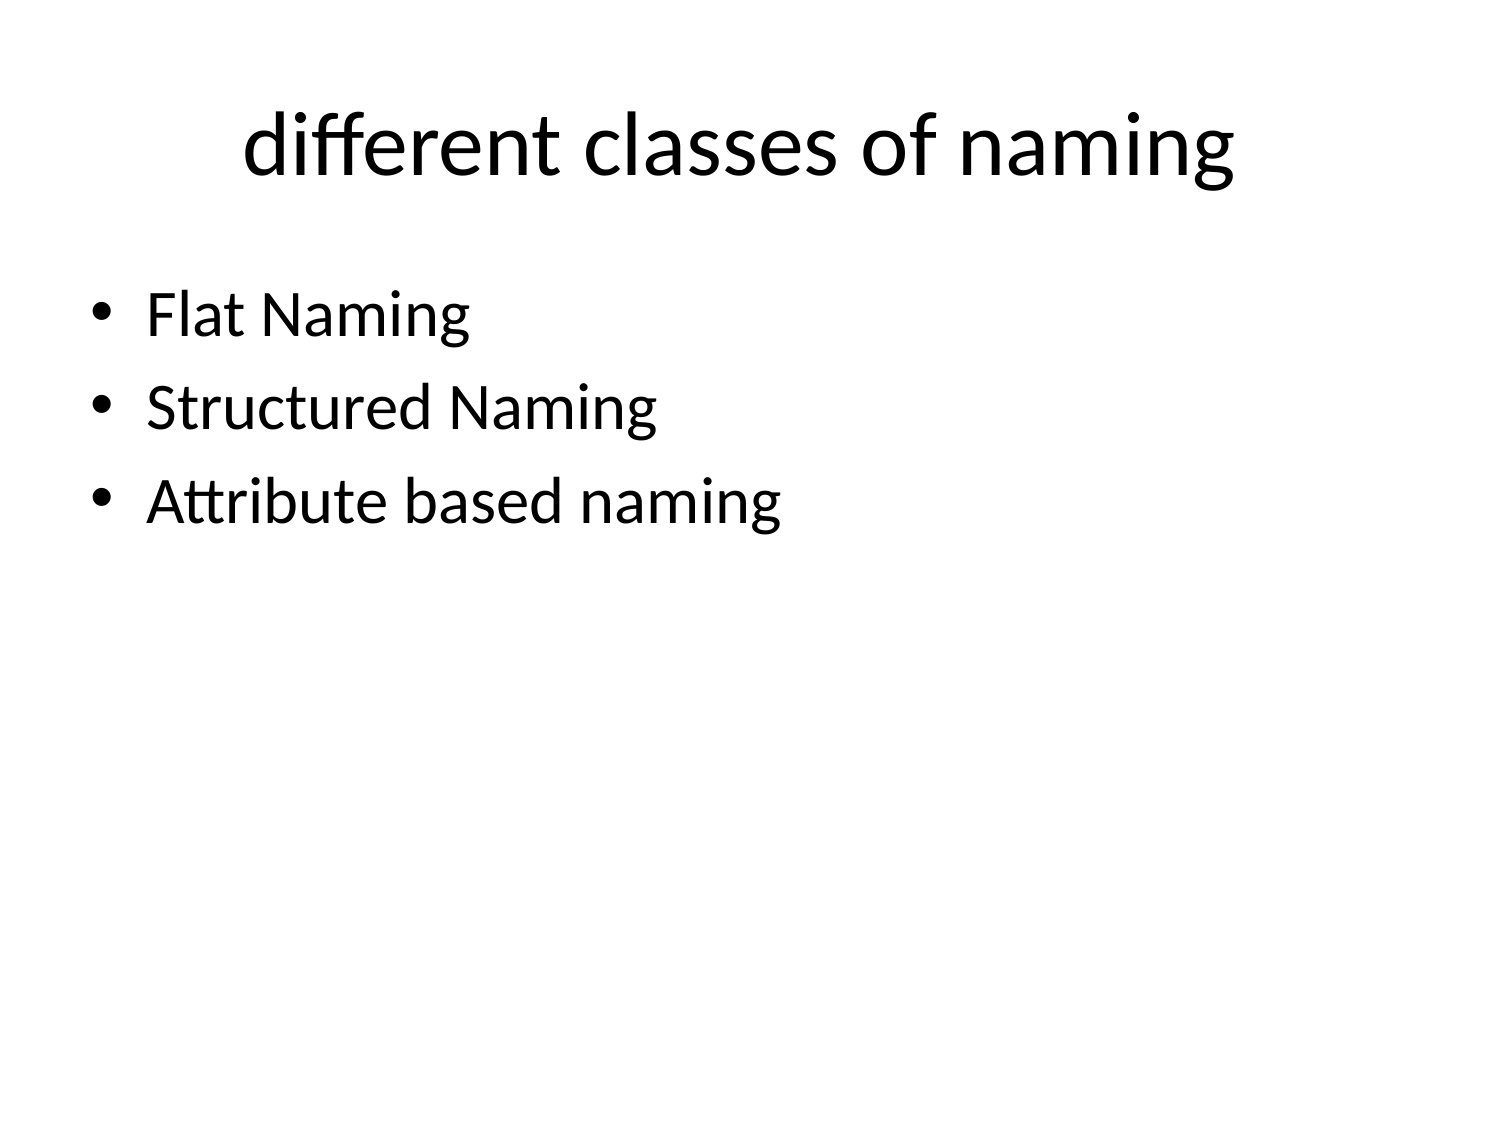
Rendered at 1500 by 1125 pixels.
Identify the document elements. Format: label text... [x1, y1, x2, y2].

list Flat Naming Structured Naming Attribute based naming [75, 262, 1425, 1005]
title different classes of naming [75, 45, 1425, 233]
